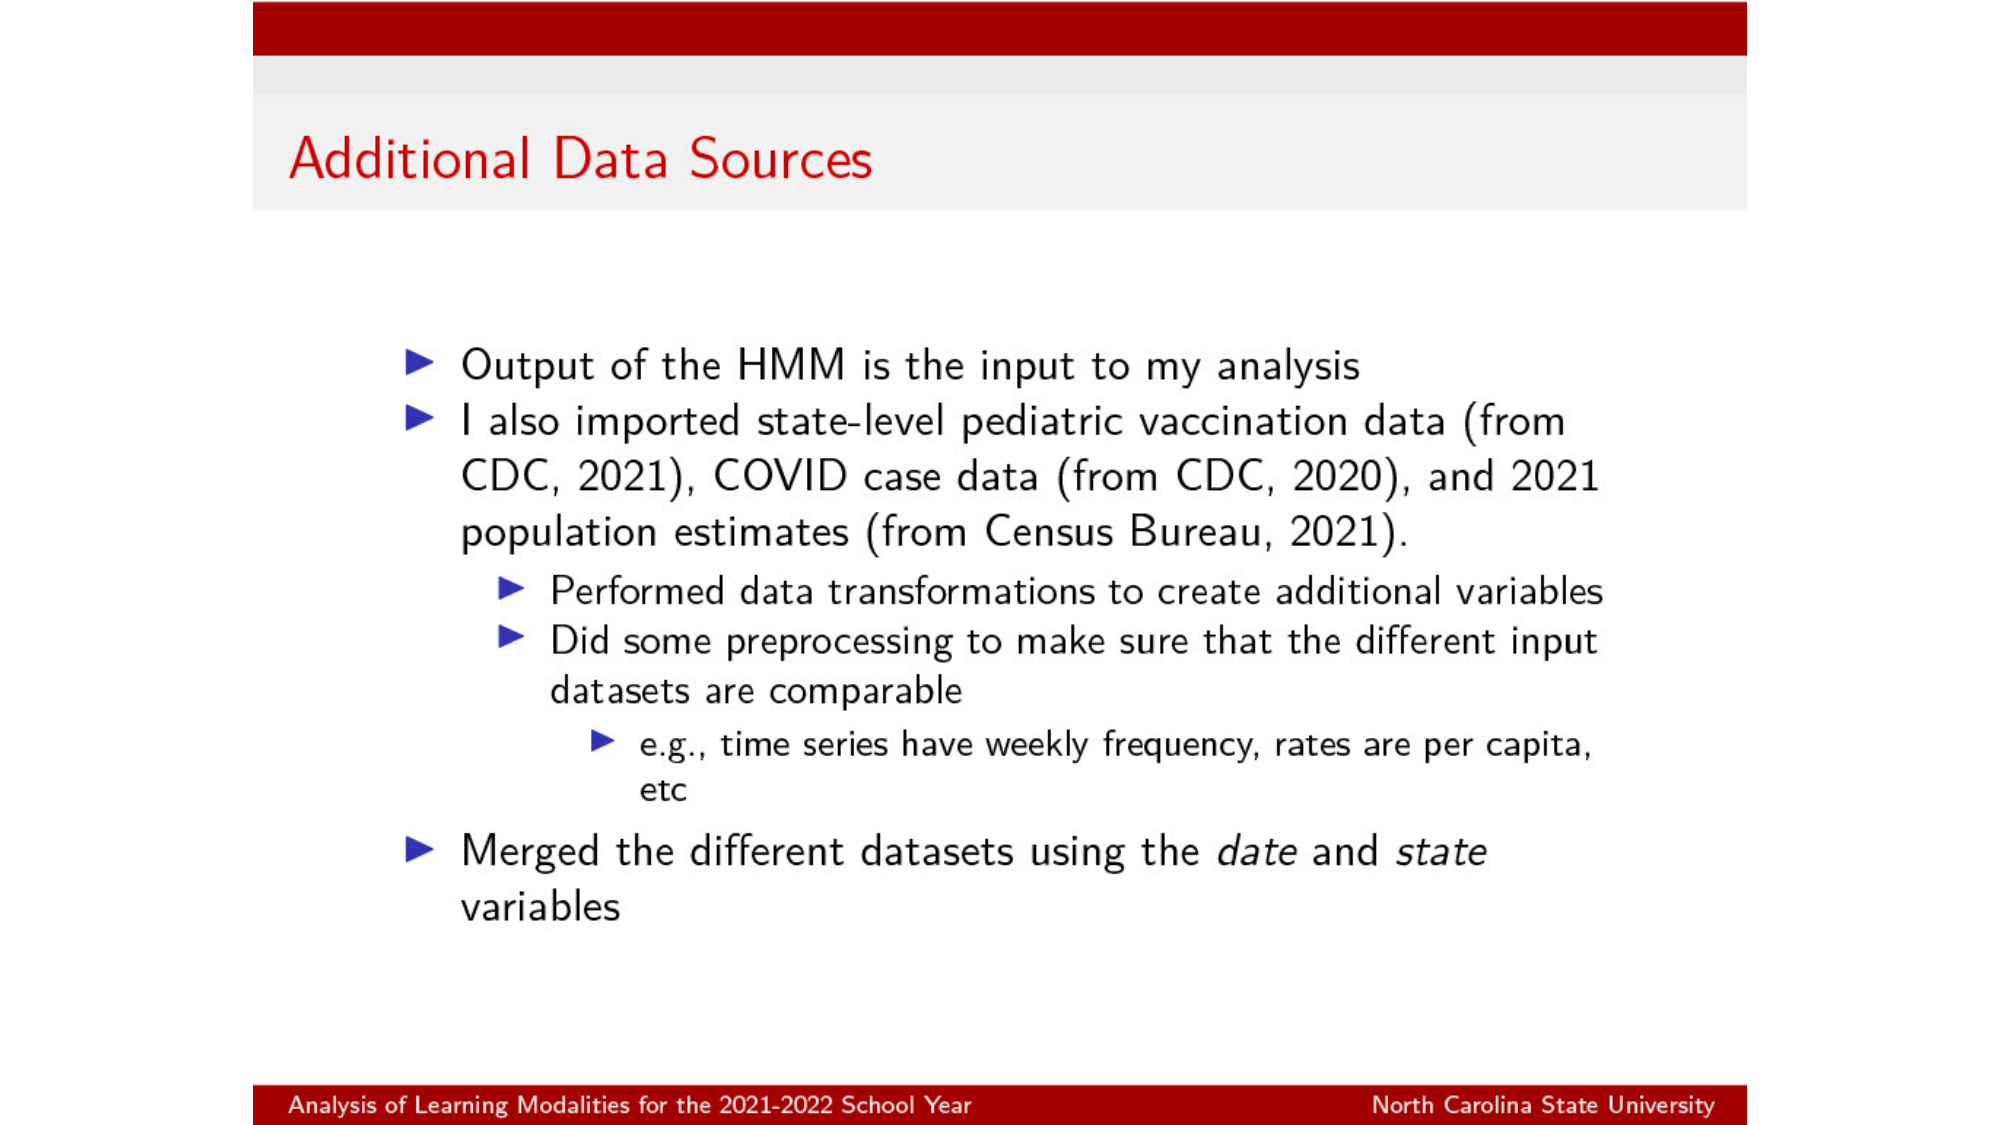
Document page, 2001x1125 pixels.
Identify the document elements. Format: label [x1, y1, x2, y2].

picture [253, 0, 1747, 1125]
